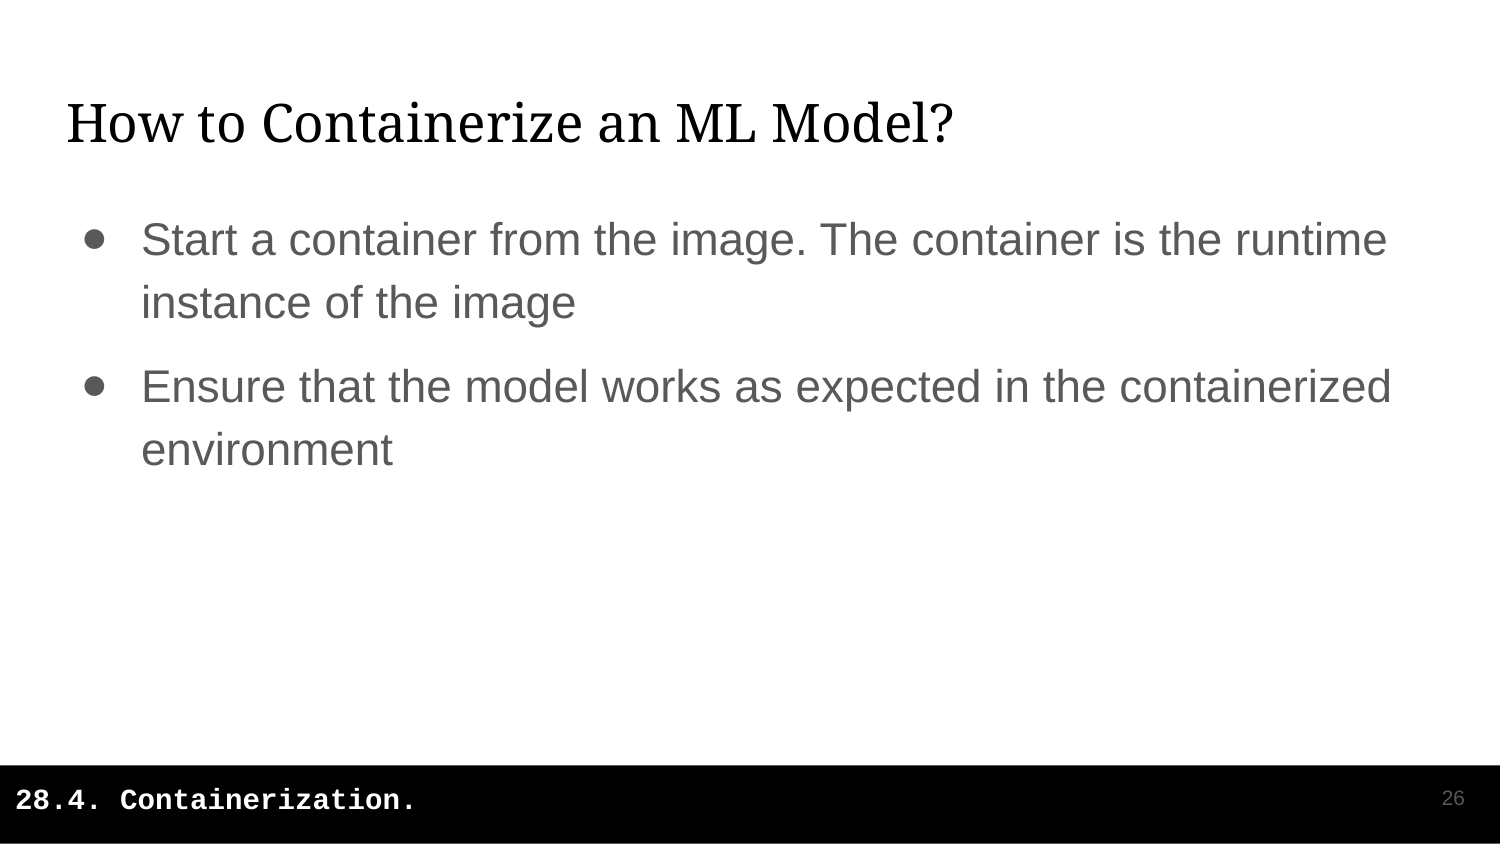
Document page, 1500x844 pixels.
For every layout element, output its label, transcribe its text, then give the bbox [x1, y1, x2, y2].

title How to Containerize an ML Model? [51, 74, 1449, 169]
slide_number ‹#› [1389, 764, 1480, 830]
list Start a container from the image. The container is the runtime instance of the image Ensure that the model works as expected in the containerized environment [51, 186, 1449, 729]
text_box 28.4. Containerization. [0, 765, 1500, 844]
